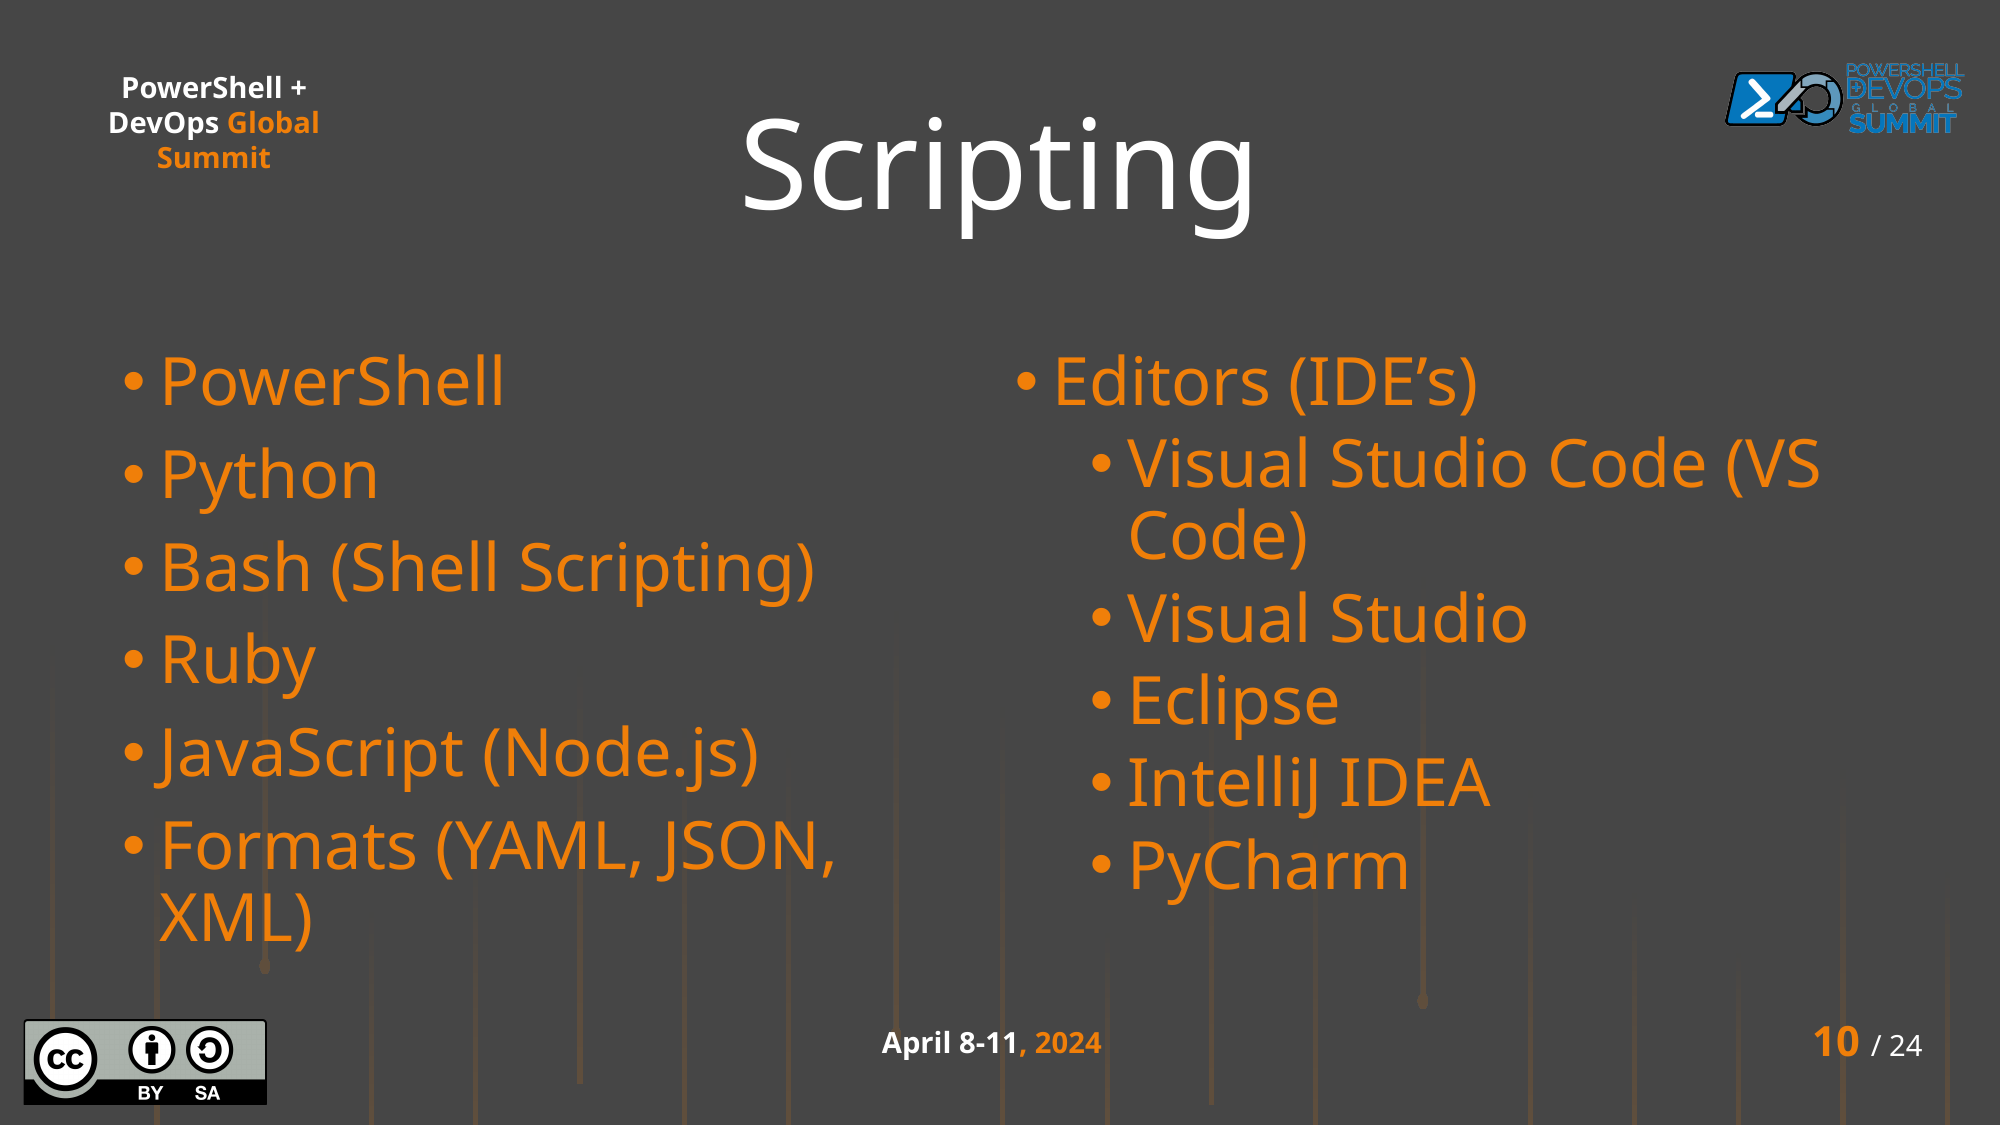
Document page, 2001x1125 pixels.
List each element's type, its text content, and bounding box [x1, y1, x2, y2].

text_box PowerShell Python Bash (Shell Scripting) Ruby JavaScript (Node.js) Formats (YAML, JSON, XML) [107, 340, 999, 945]
text_box Editors (IDE’s) Visual Studio Code (VS Code) Visual Studio Eclipse IntelliJ IDEA PyCharm [999, 340, 2000, 945]
title Scripting [0, 94, 2000, 267]
picture [1725, 61, 1965, 94]
picture [23, 1019, 267, 1105]
